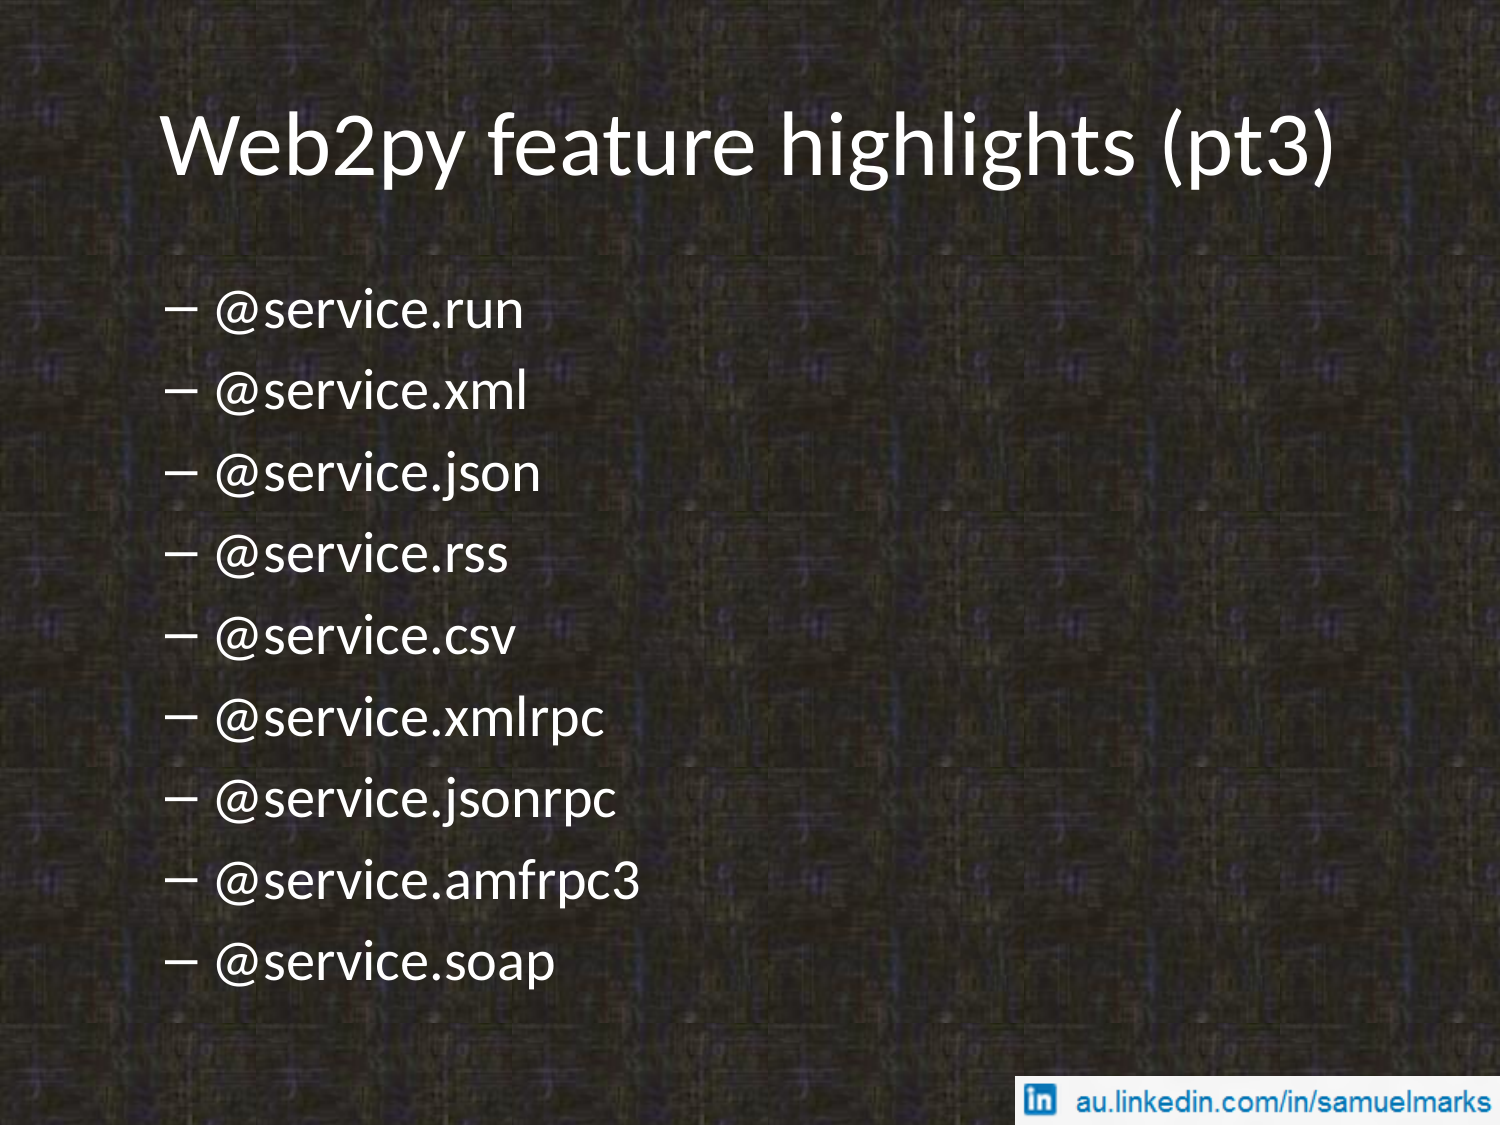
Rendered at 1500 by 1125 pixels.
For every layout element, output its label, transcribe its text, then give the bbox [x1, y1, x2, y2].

list @service.run @service.xml @service.json @service.rss @service.csv @service.xmlrpc @service.jsonrpc @service.amfrpc3 @service.soap [75, 262, 1425, 1005]
picture [0, 0, 1500, 1125]
title Web2py feature highlights (pt3) [75, 45, 1425, 233]
